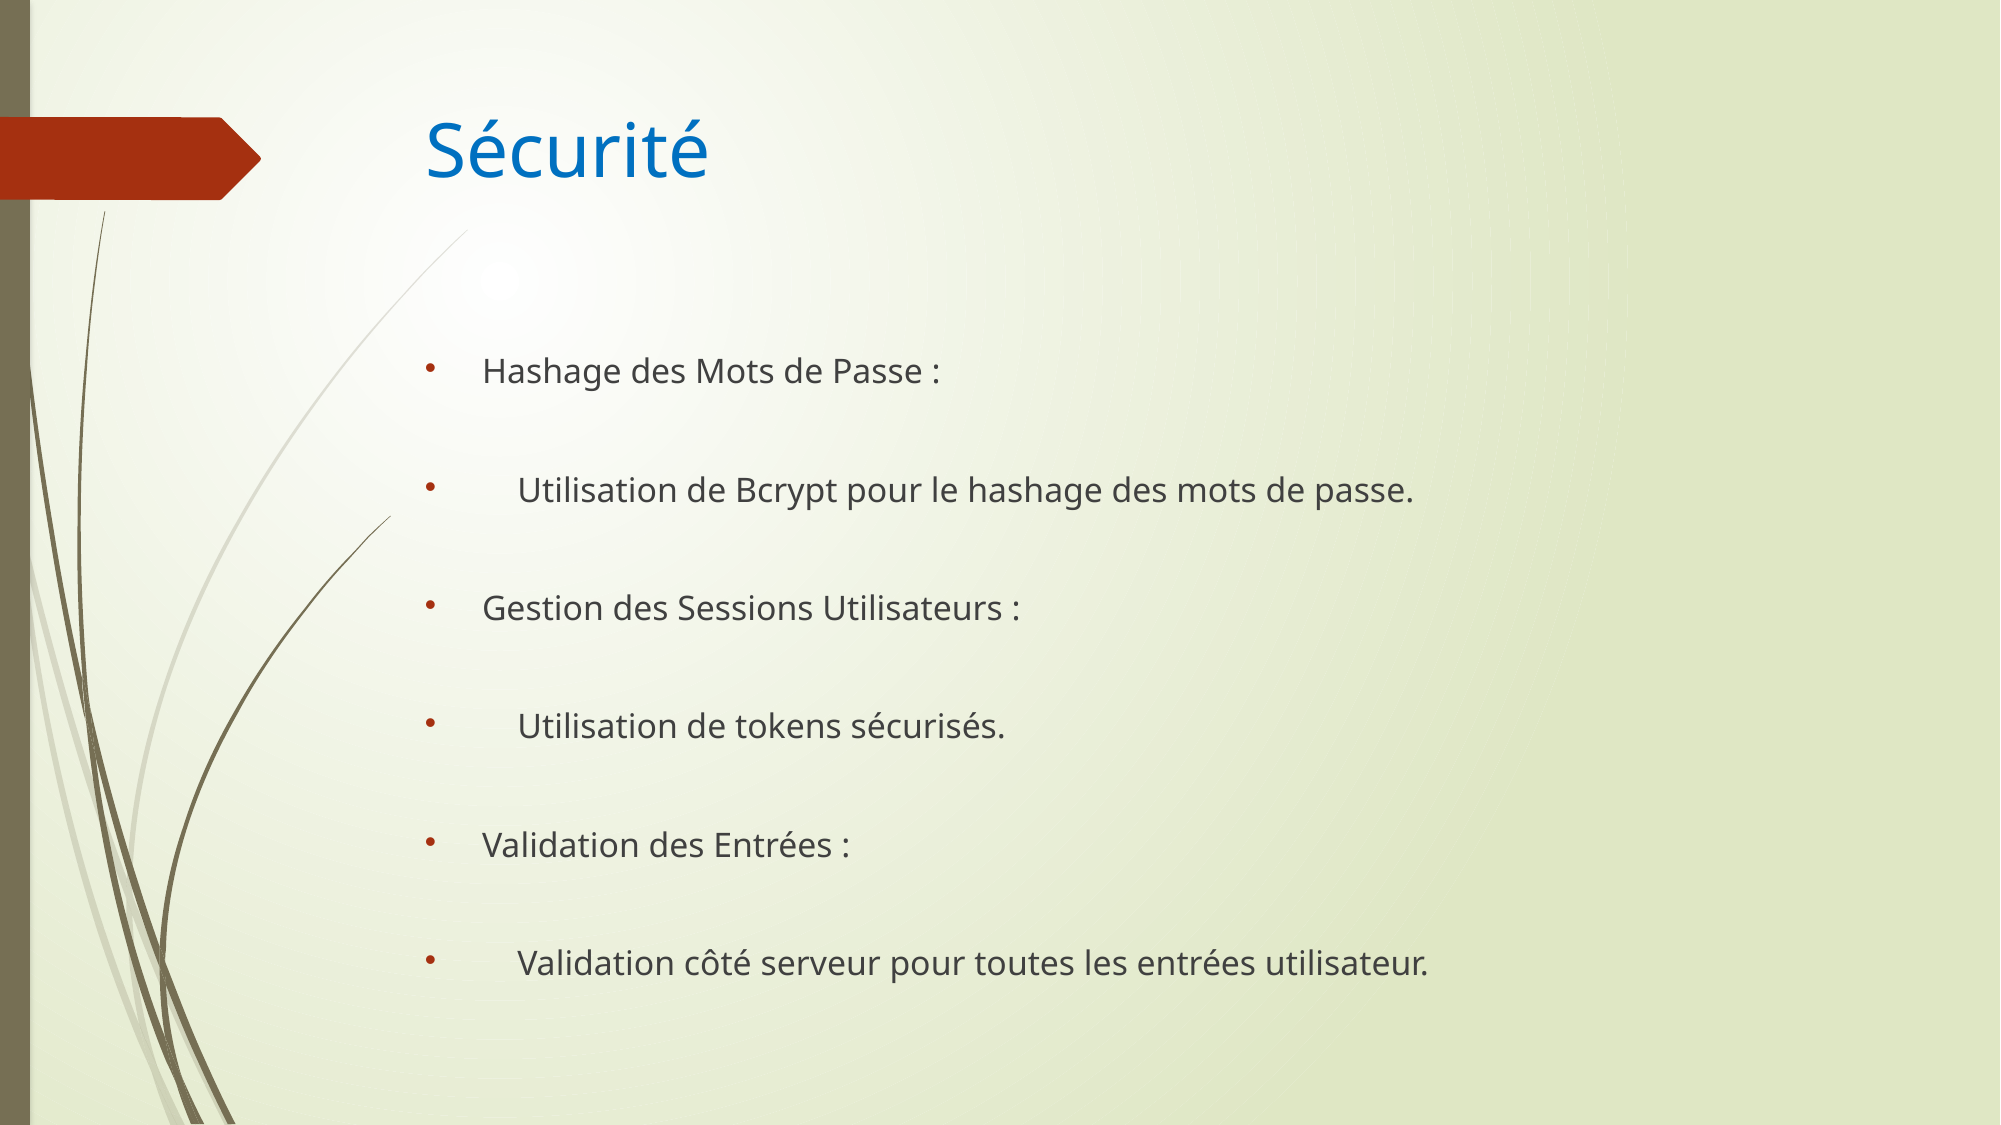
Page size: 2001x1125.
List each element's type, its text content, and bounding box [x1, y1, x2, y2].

title Sécurité [425, 102, 1888, 313]
list Hashage des Mots de Passe : Utilisation de Bcrypt pour le hashage des mots de passe. Gestion des Sessions Utilisateurs : Utilisation de tokens sécurisés. Validation des Entrées : Validation côté serveur pour toutes les entrées utilisateur. [424, 350, 1888, 988]
